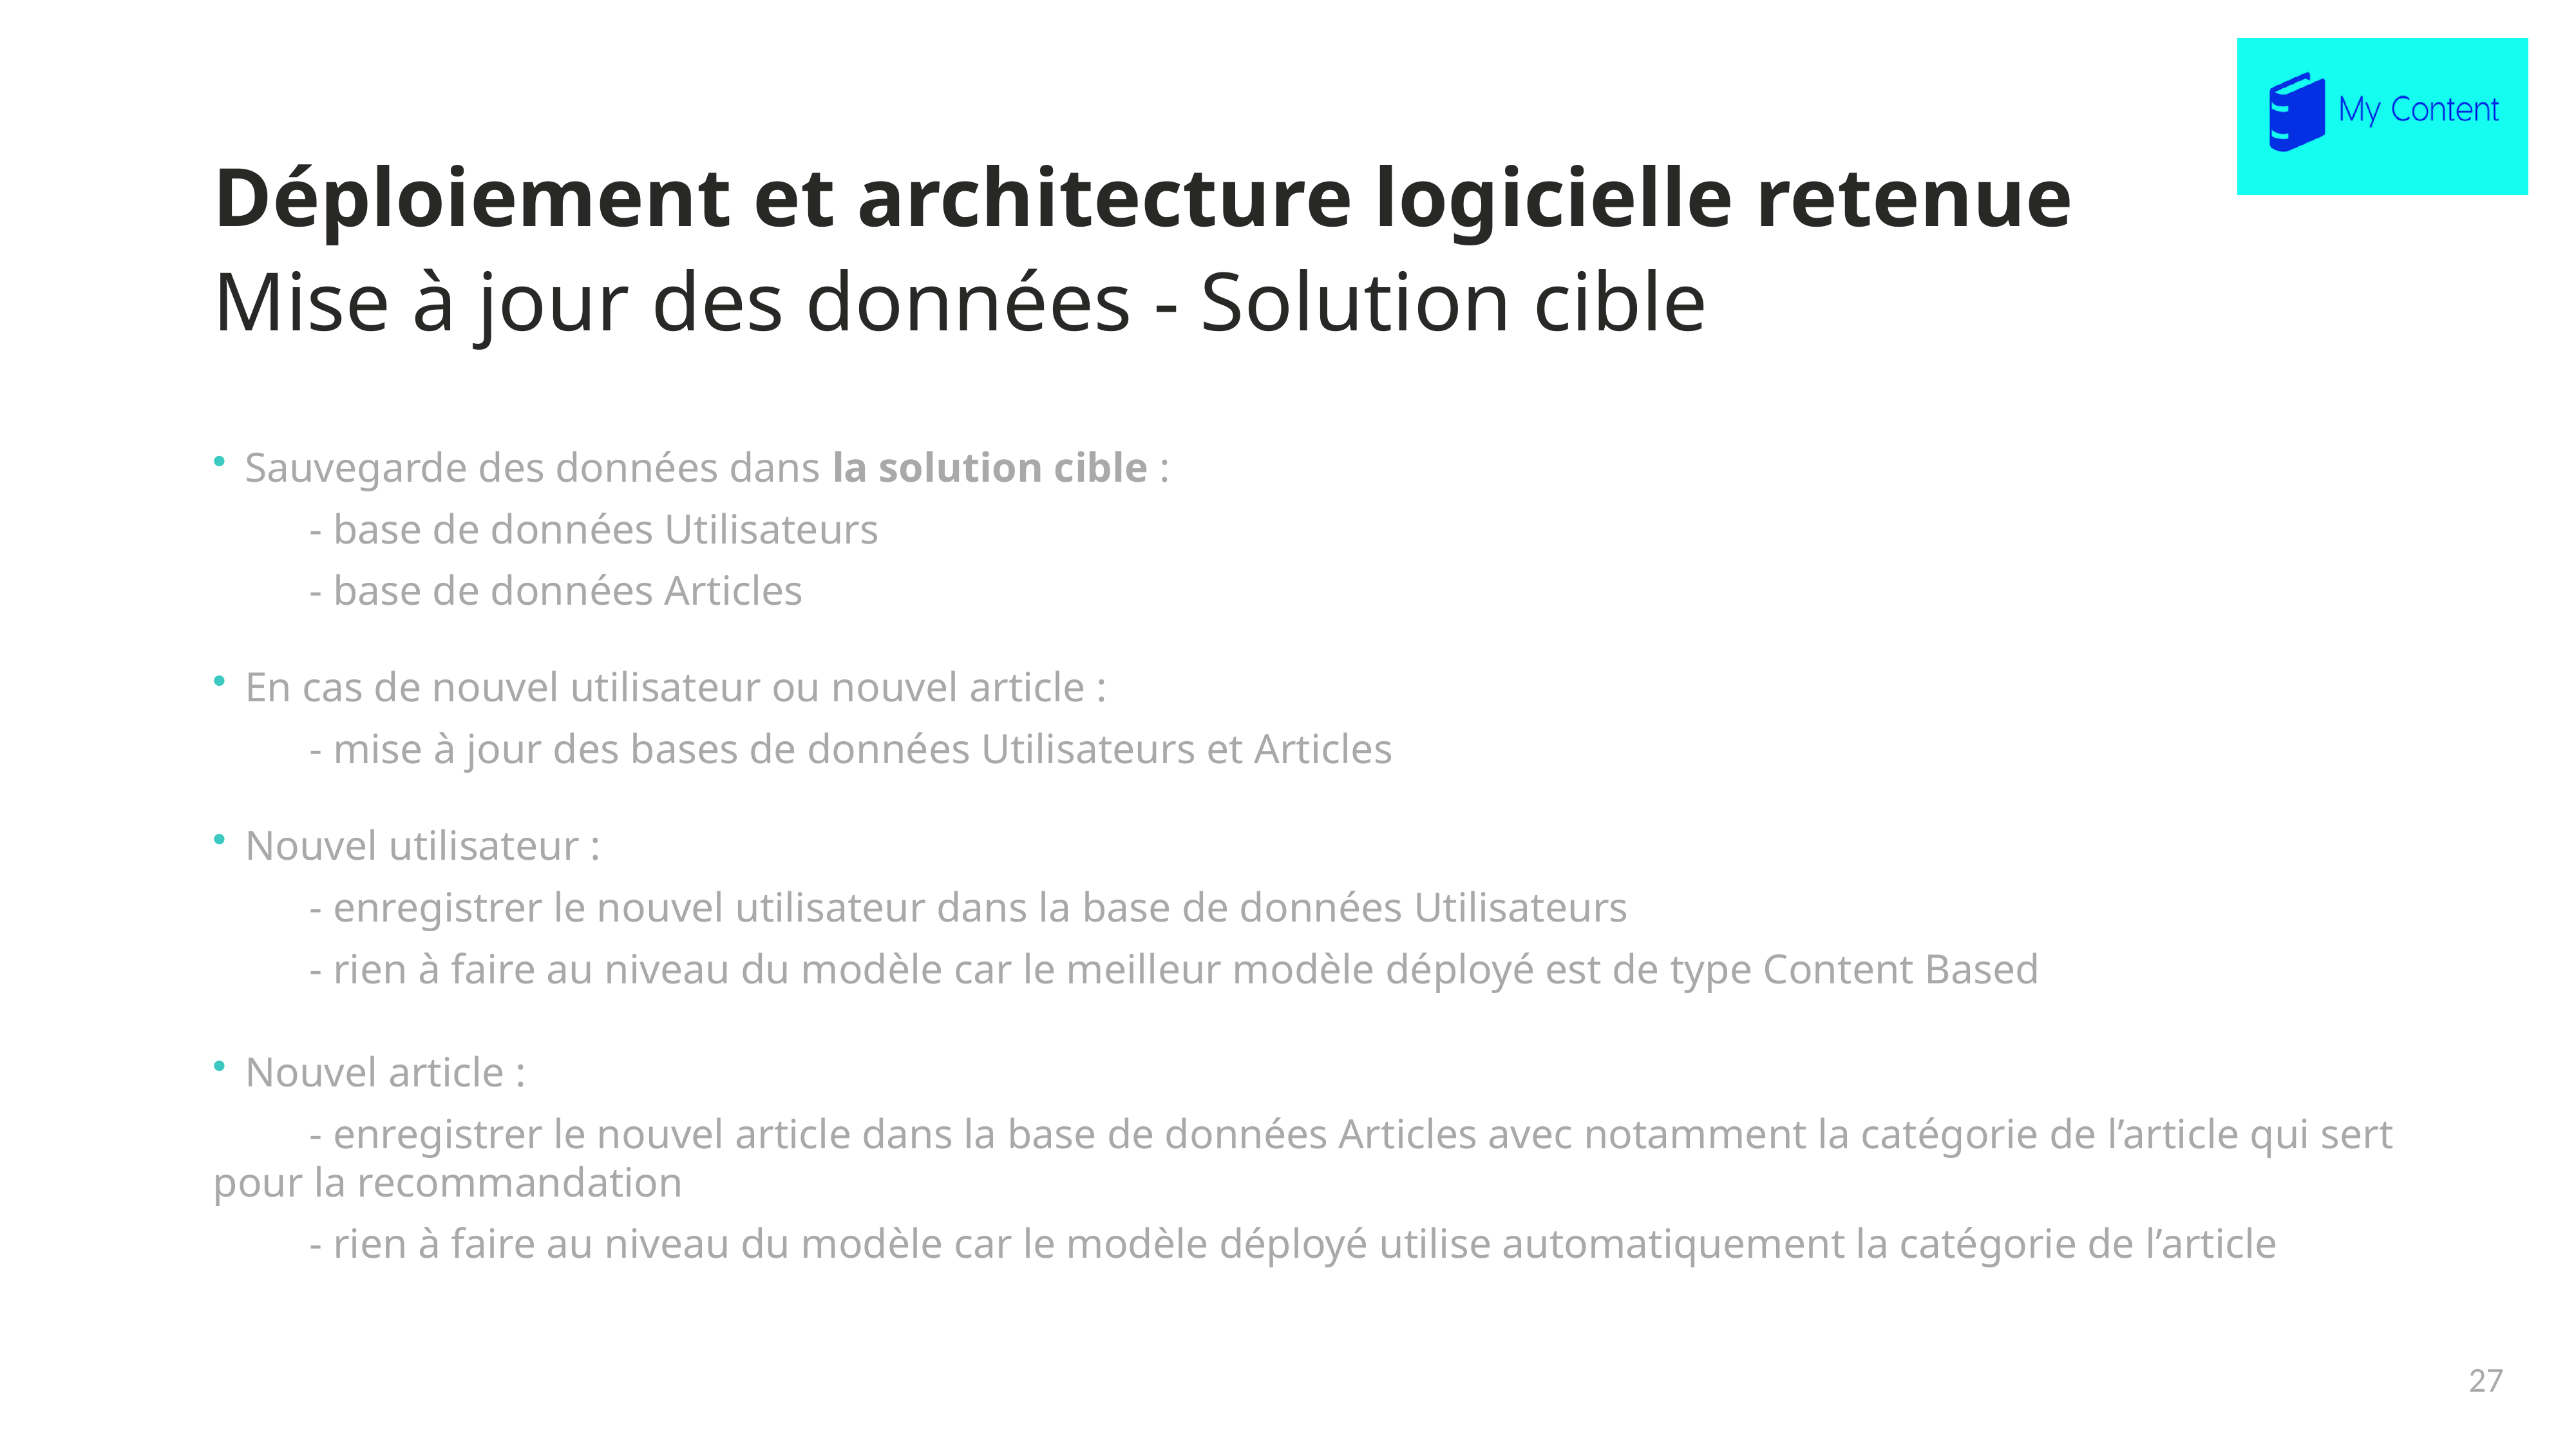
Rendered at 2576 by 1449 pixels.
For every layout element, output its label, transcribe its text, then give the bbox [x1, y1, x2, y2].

slide_number 27 [2443, 1346, 2530, 1410]
text_box Mise à jour des données - Solution cible [203, 240, 2000, 357]
text_box Sauvegarde des données dans la solution cible : - base de données Utilisateurs - base de données Articles En cas de nouvel utilisateur ou nouvel article : - mise à jour des bases de données Utilisateurs et Articles Nouvel utilisateur : - enregistrer le nouvel utilisateur dans la base de données Utilisateurs - rien à faire au niveau du modèle car le meilleur modèle déployé est de type Content Based Nouvel article : - enregistrer le nouvel article dans la base de données Articles avec notamment la catégorie de l’article qui sert pour la recommandation - rien à faire au niveau du modèle car le modèle déployé utilise automatiquement la catégorie de l’article [203, 431, 2488, 1387]
text_box Déploiement et architecture logicielle retenue [203, 136, 2328, 252]
picture [2237, 38, 2528, 195]
